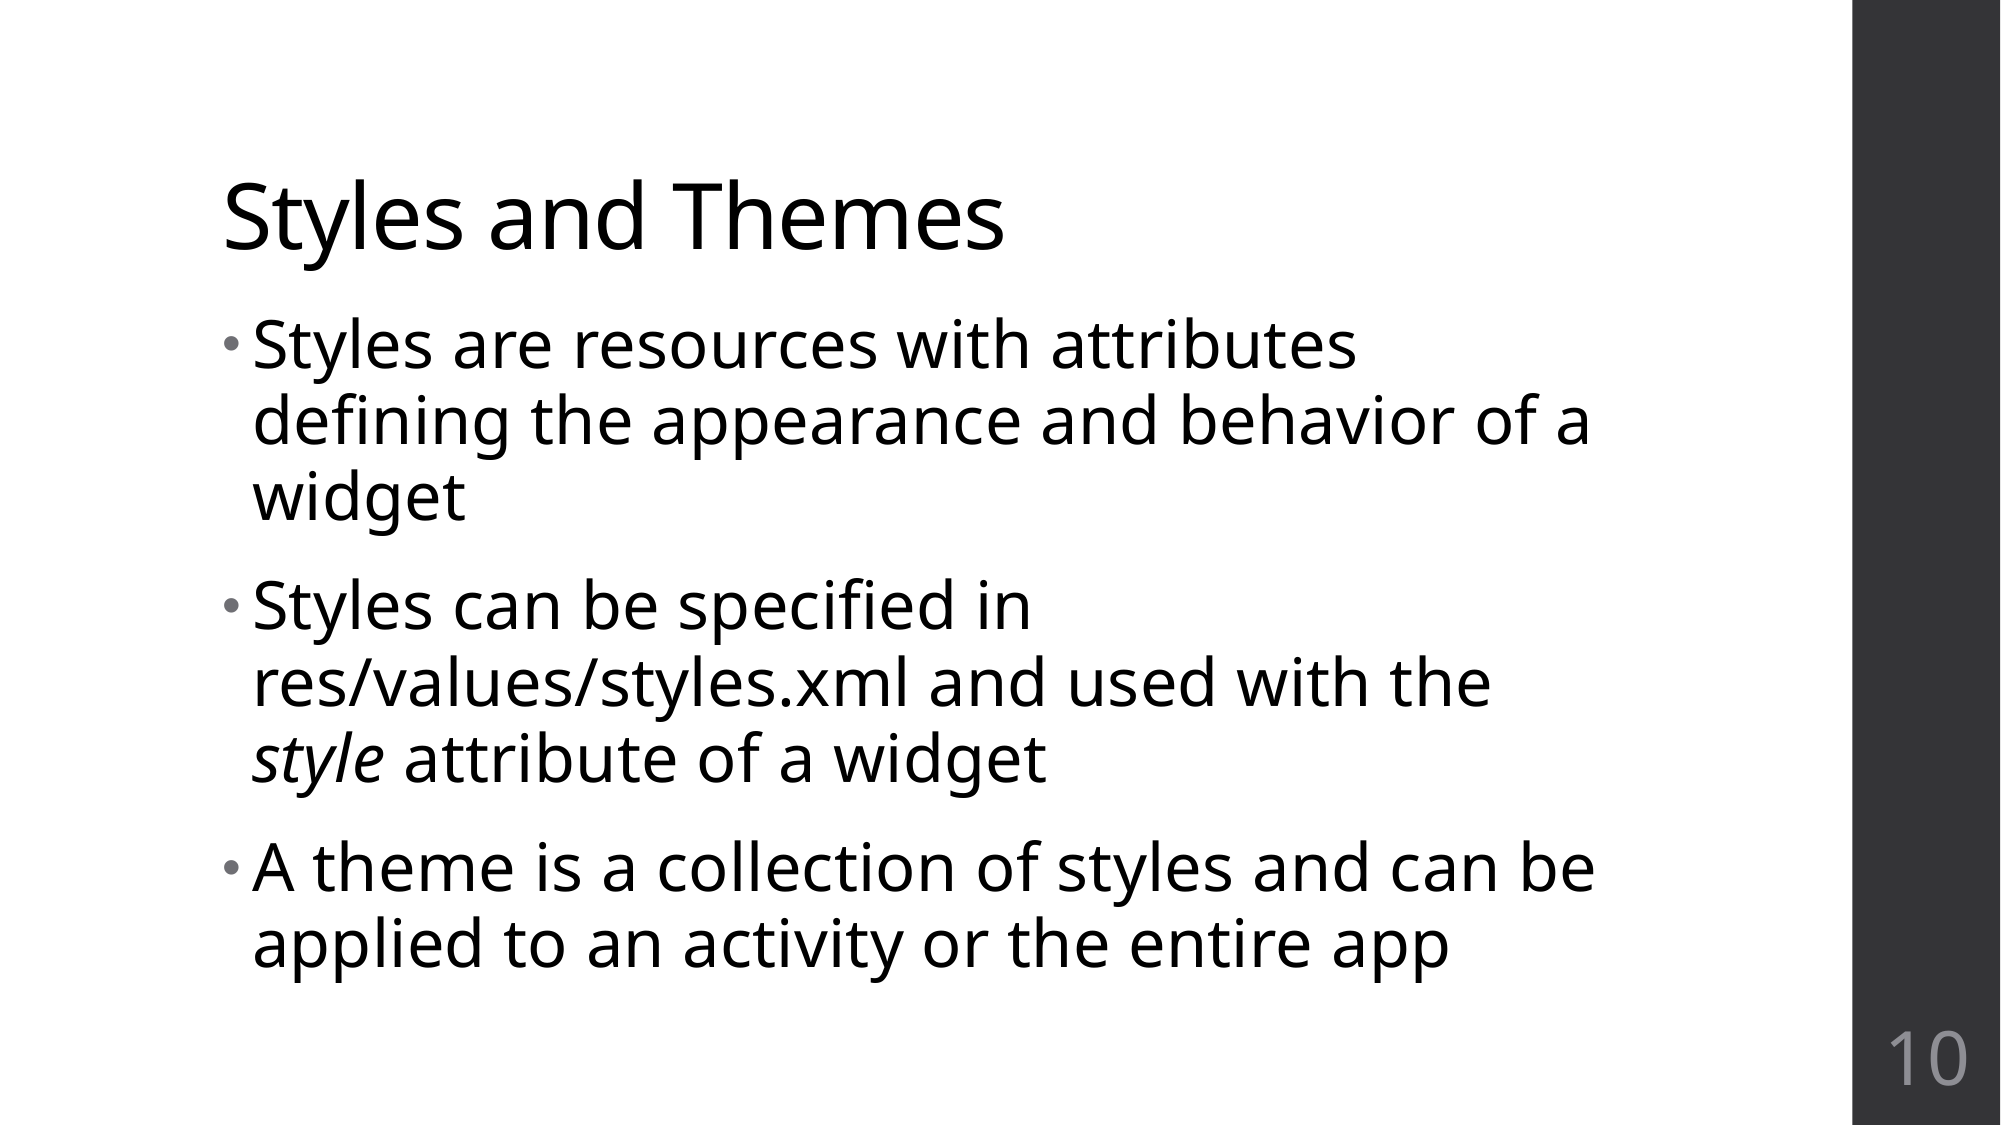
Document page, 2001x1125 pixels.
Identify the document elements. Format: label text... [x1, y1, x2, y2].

list Styles are resources with attributes defining the appearance and behavior of a widget Styles can be specified in res/values/styles.xml and used with the style attribute of a widget A theme is a collection of styles and can be applied to an activity or the entire app [206, 299, 1617, 1014]
slide_number 10 [1852, 1012, 2000, 1110]
title Styles and Themes [206, 60, 1797, 278]
